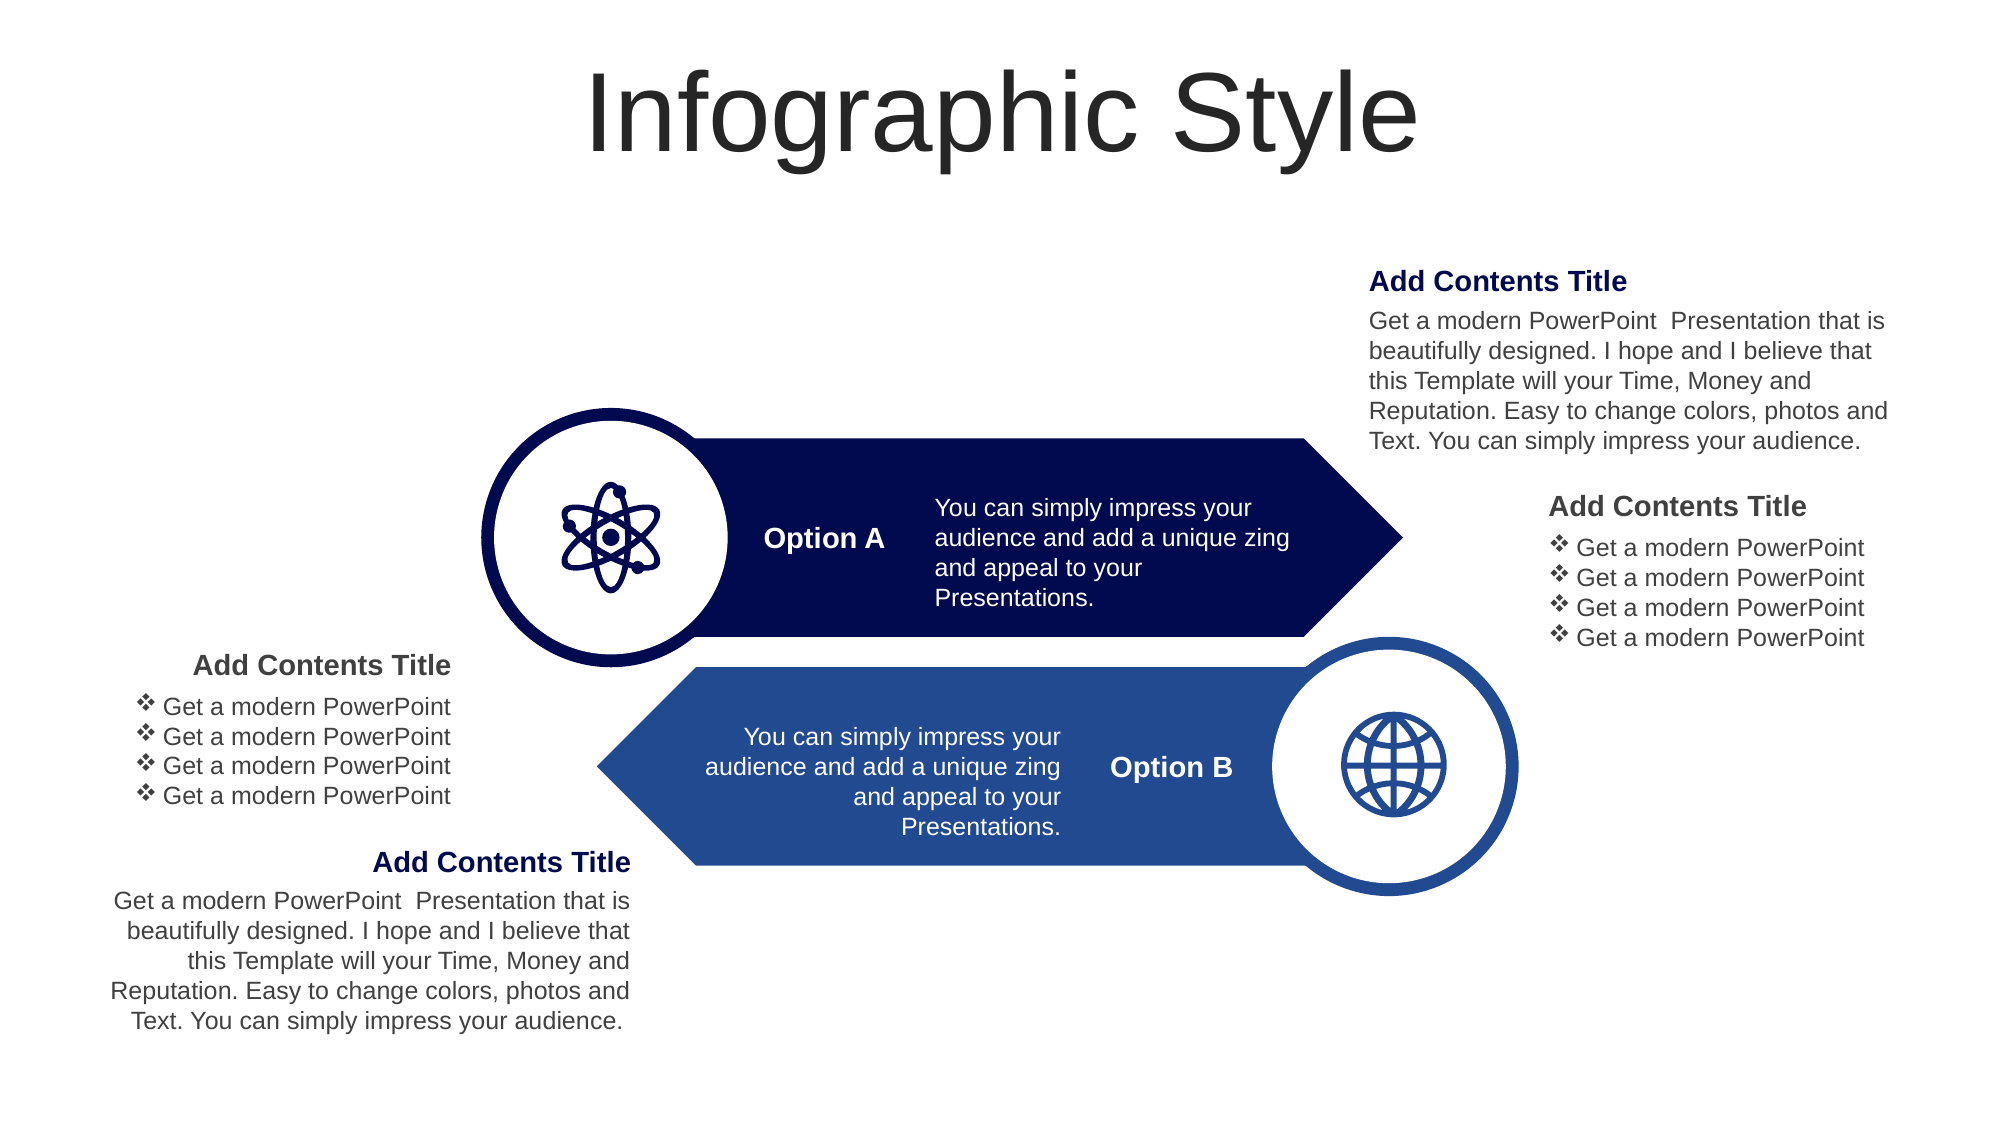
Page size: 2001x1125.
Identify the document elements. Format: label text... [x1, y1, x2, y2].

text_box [596, 636, 1519, 897]
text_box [1353, 255, 1906, 464]
list Infographic Style [53, 55, 1952, 175]
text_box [481, 407, 1404, 668]
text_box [94, 835, 647, 1044]
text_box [1533, 480, 1906, 661]
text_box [94, 638, 467, 820]
